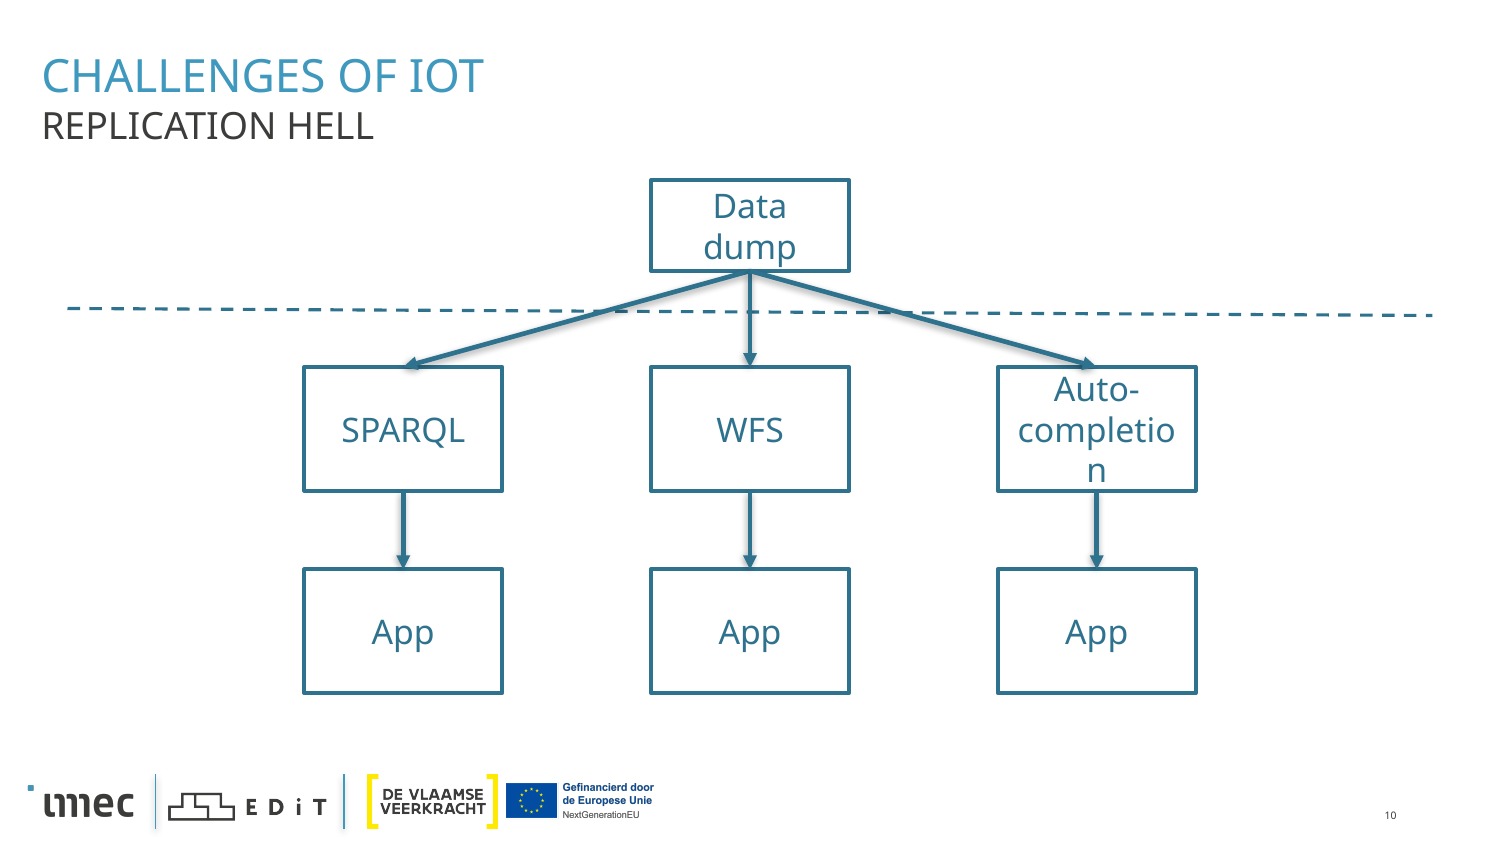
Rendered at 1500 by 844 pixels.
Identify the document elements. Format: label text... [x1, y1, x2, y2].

text_box WFS [649, 376, 851, 493]
text_box SPARQL [302, 365, 504, 493]
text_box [403, 270, 748, 368]
list Replication Hell [26, 94, 1463, 156]
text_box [749, 270, 1097, 368]
picture [157, 788, 336, 826]
text_box App [649, 567, 851, 695]
text_box App [996, 567, 1198, 695]
text_box Auto-completion [996, 365, 1198, 493]
picture [505, 782, 654, 821]
slide_number 10 [1319, 802, 1462, 831]
text_box App [302, 567, 504, 695]
text_box Data dump [649, 178, 851, 269]
picture [367, 774, 498, 829]
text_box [1101, 308, 1433, 316]
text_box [67, 308, 397, 316]
title Challenges of IoT [26, 38, 1463, 94]
picture [26, 784, 136, 819]
